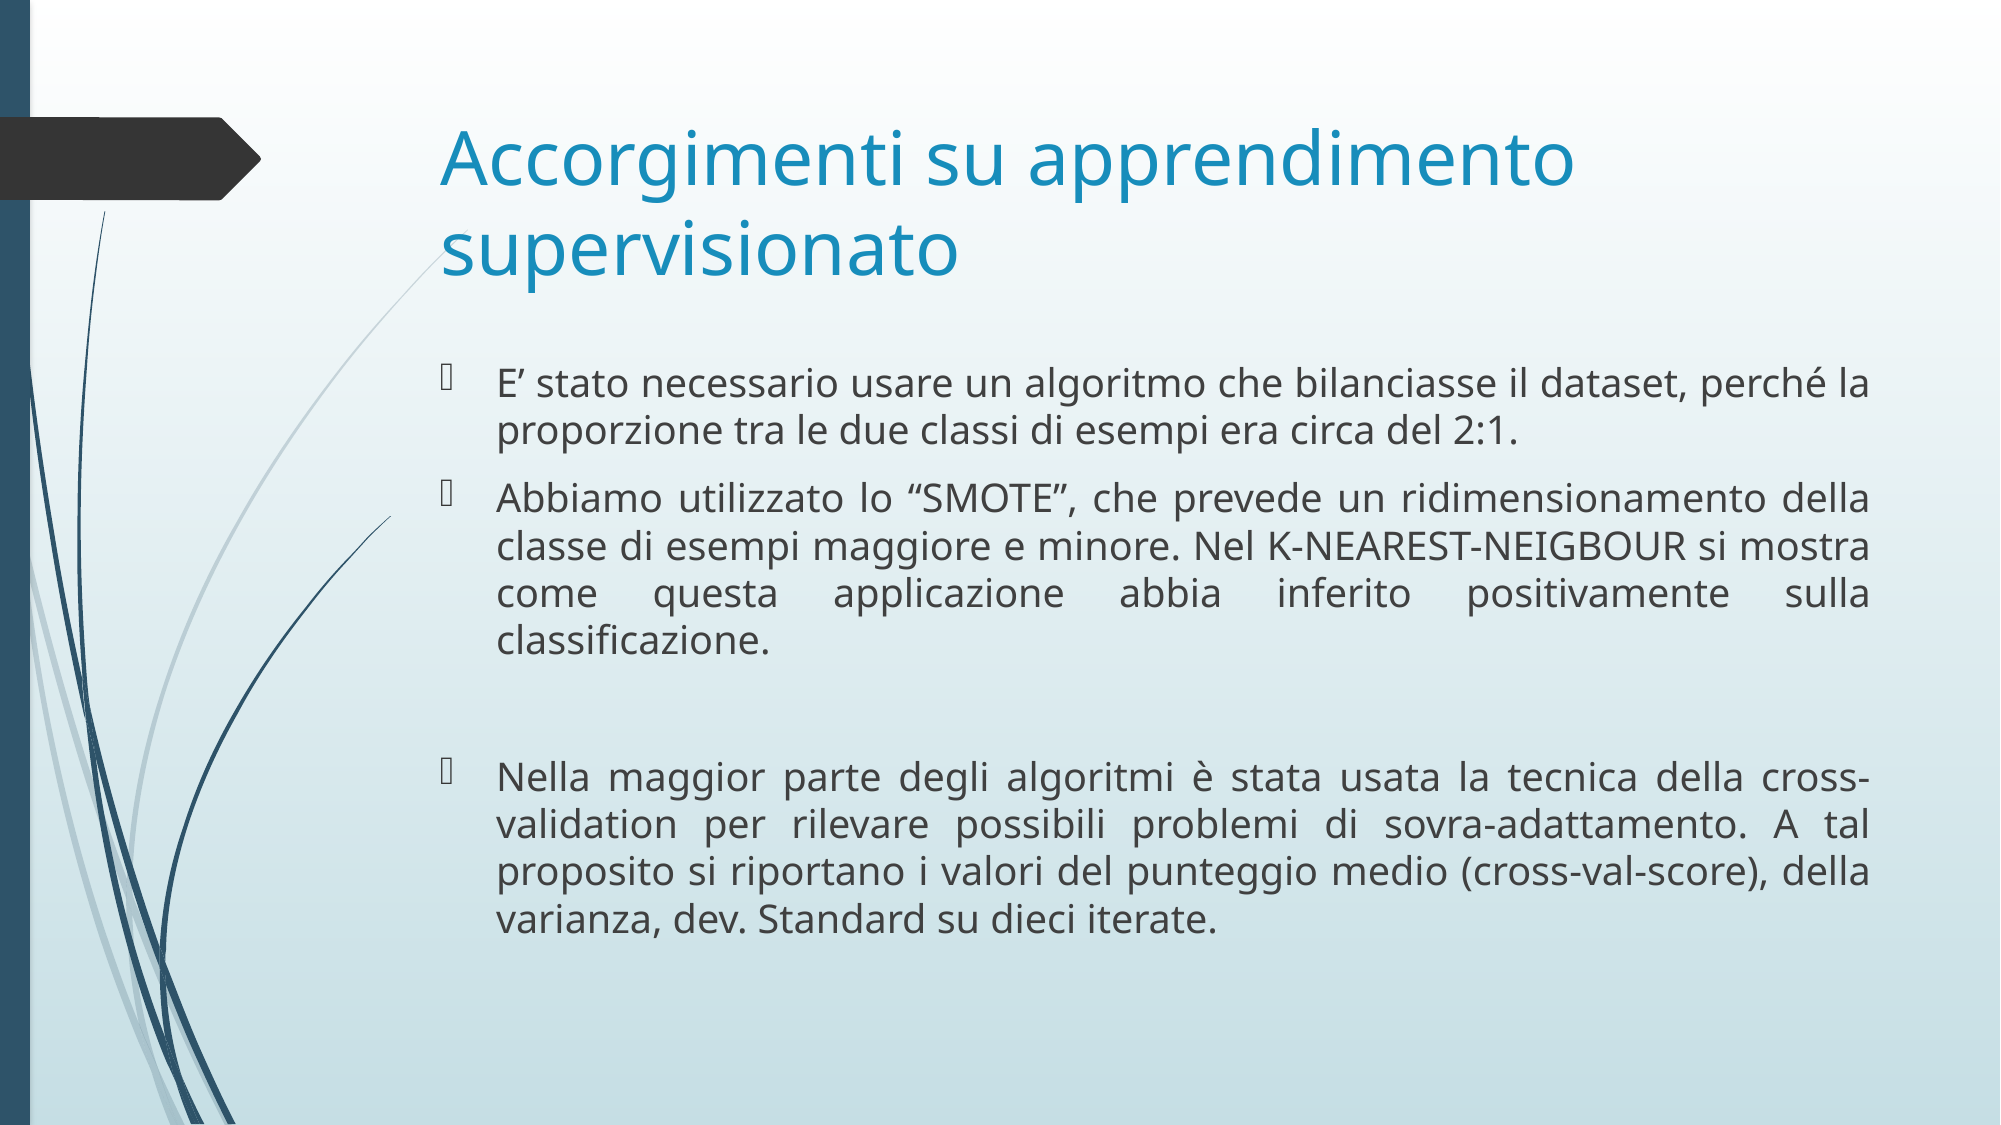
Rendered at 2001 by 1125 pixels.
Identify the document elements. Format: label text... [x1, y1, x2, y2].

title Accorgimenti su apprendimento supervisionato [425, 102, 1888, 313]
list E’ stato necessario usare un algoritmo che bilanciasse il dataset, perché la proporzione tra le due classi di esempi era circa del 2:1. Abbiamo utilizzato lo “SMOTE”, che prevede un ridimensionamento della classe di esempi maggiore e minore. Nel K-NEAREST-NEIGBOUR si mostra come questa applicazione abbia inferito positivamente sulla classificazione. Nella maggior parte degli algoritmi è stata usata la tecnica della cross-validation per rilevare possibili problemi di sovra-adattamento. A tal proposito si riportano i valori del punteggio medio (cross-val-score), della varianza, dev. Standard su dieci iterate. [424, 350, 1888, 970]
